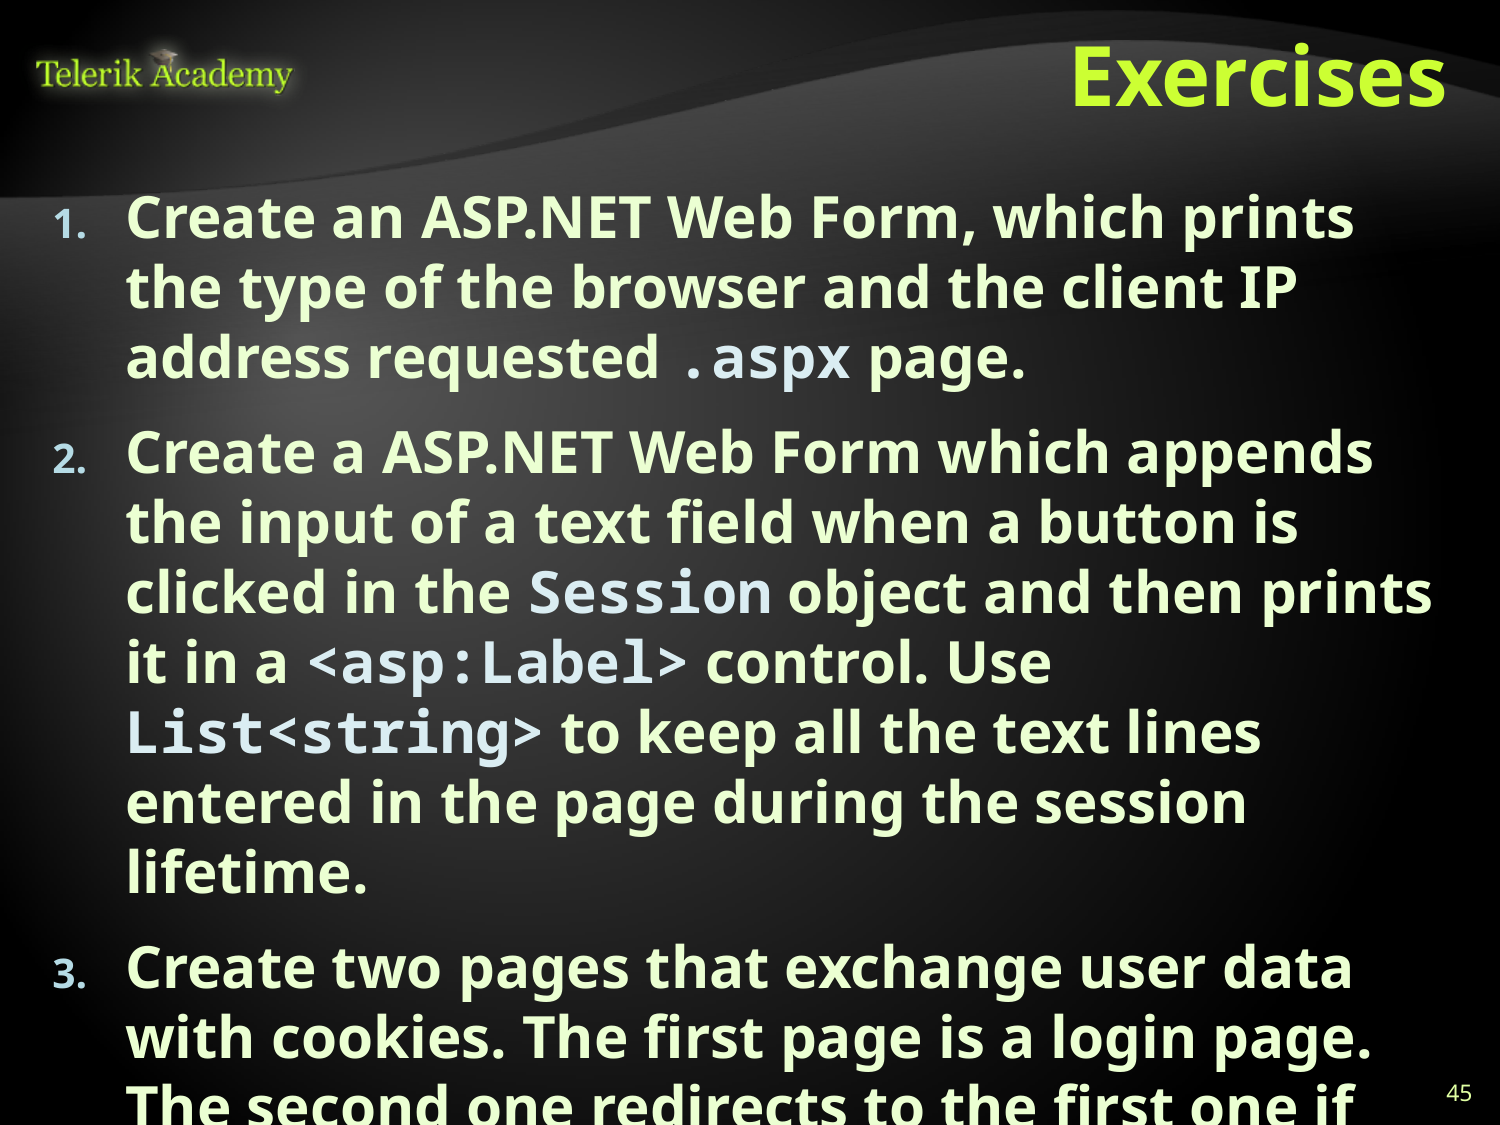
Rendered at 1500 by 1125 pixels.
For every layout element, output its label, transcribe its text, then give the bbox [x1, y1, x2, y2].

title Exercises [300, 12, 1463, 150]
picture [0, 0, 1500, 1125]
slide_number 45 [1412, 1074, 1488, 1113]
list Create an ASP.NET Web Form, which prints the type of the browser and the client IP address requested .aspx page. Create a ASP.NET Web Form which appends the input of a text field when a button is clicked in the Session object and then prints it in a <asp:Label> control. Use List<string> to keep all the text lines entered in the page during the session lifetime. Create two pages that exchange user data with cookies. The first page is a login page. The second one redirects to the first one if the expected cookie is missing. The cookie must expire in 1 minute. [37, 172, 1463, 1083]
